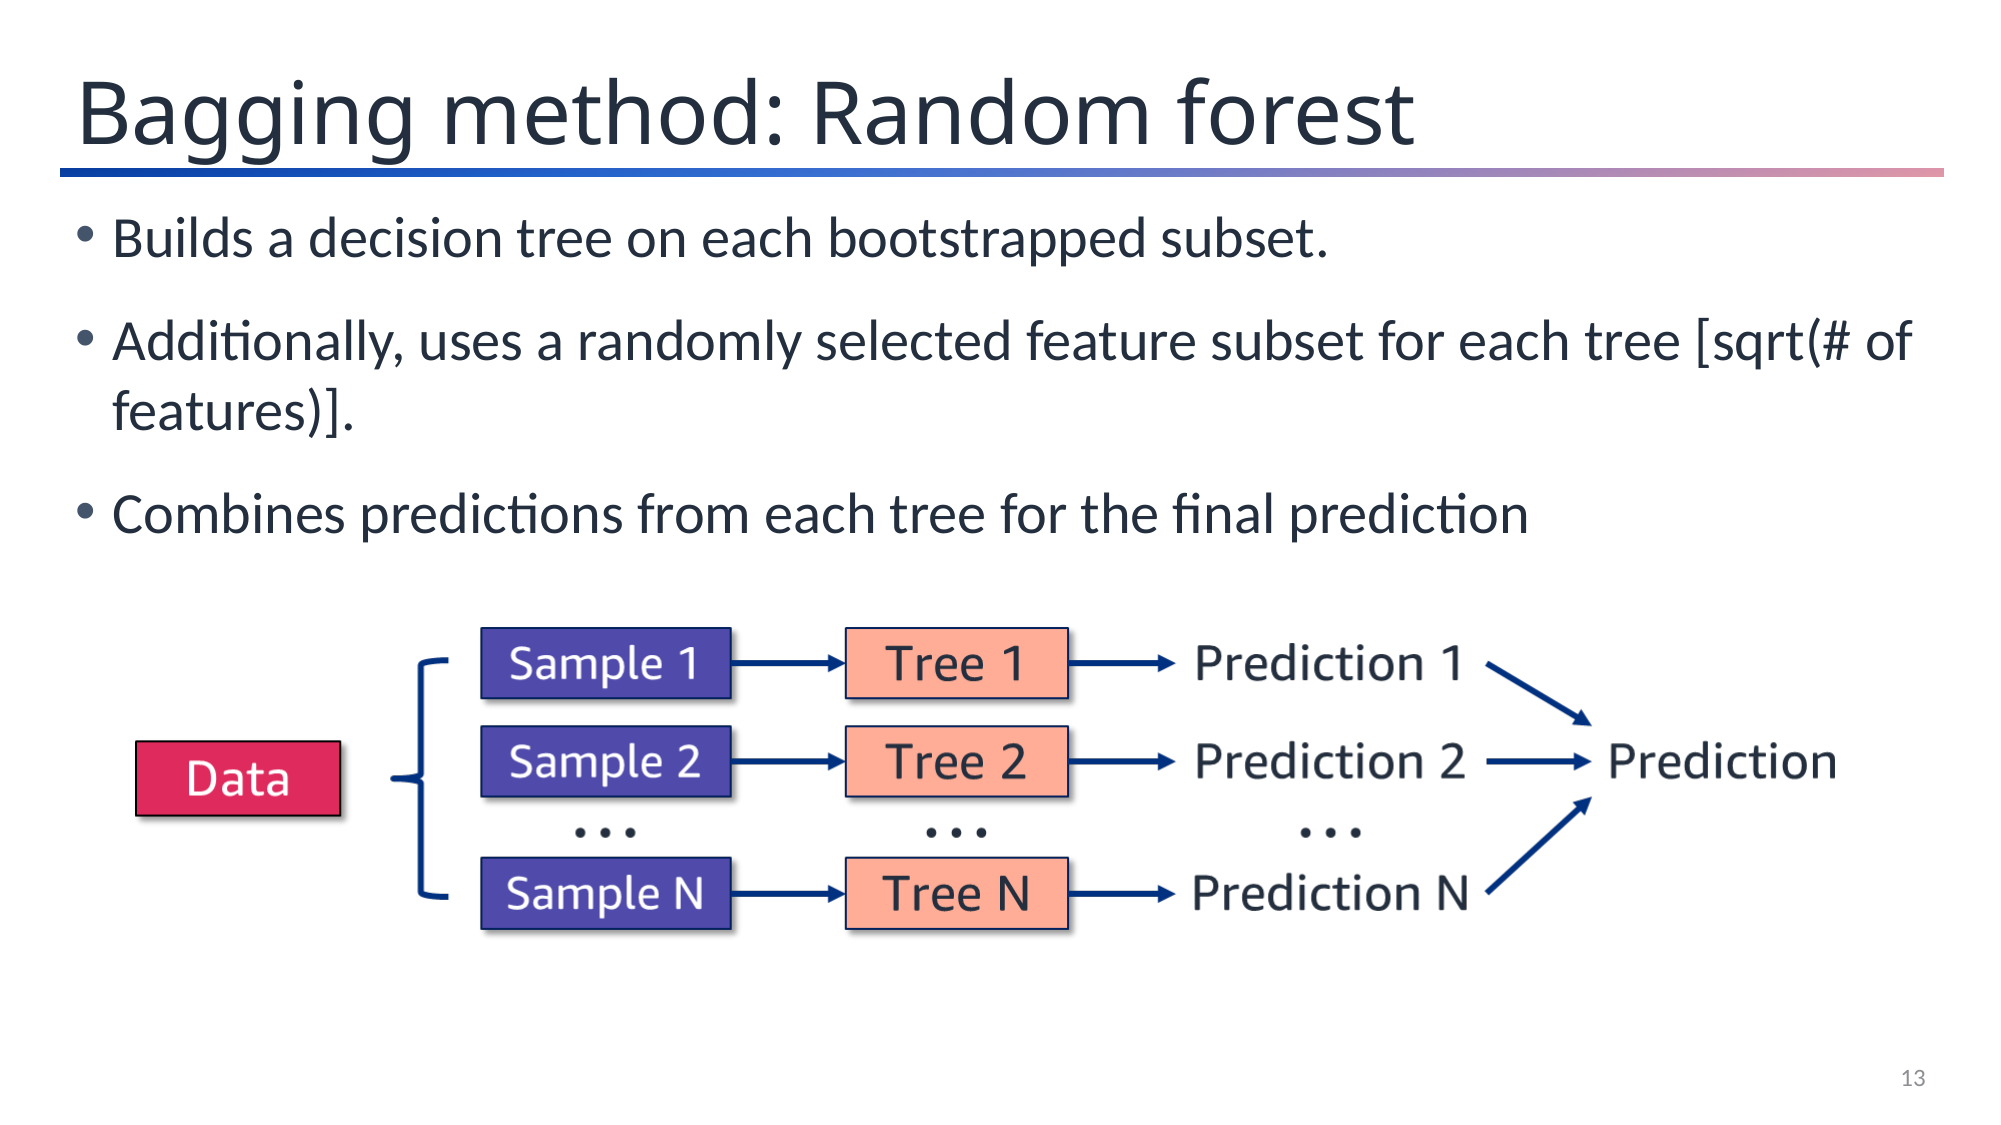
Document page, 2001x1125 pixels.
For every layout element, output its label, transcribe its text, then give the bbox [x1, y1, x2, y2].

picture [131, 614, 1869, 968]
picture [60, 168, 1944, 177]
list Builds a decision tree on each bootstrapped subset. Additionally, uses a randomly selected feature subset for each tree [sqrt(# of features)]. Combines predictions from each tree for the final prediction [60, 191, 1941, 1055]
title Bagging method: Random forest [60, 49, 1941, 170]
slide_number 13 [1861, 1057, 1941, 1095]
